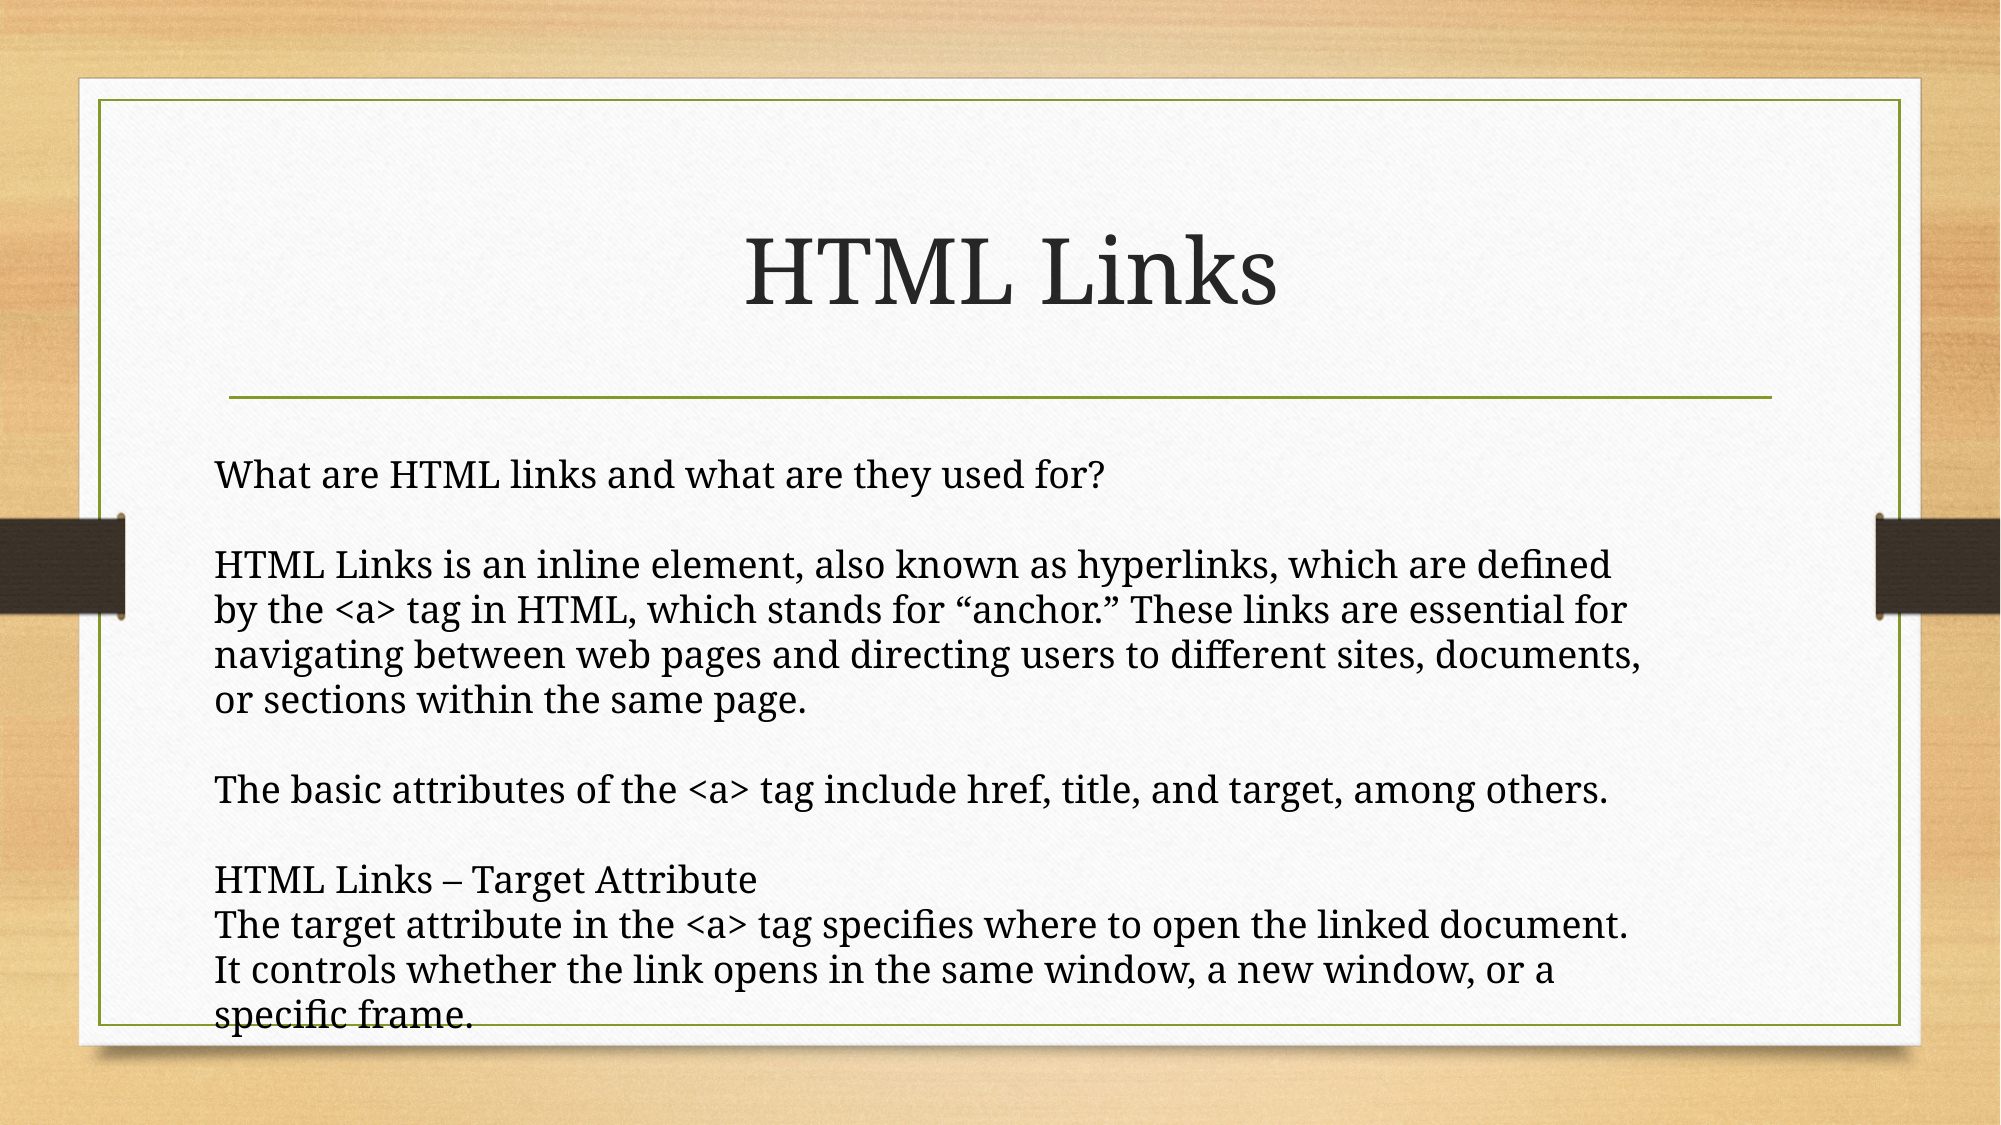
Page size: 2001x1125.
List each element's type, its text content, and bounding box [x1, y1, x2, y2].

text_box What are HTML links and what are they used for? HTML Links is an inline element, also known as hyperlinks, which are defined by the <a> tag in HTML, which stands for “anchor.” These links are essential for navigating between web pages and directing users to different sites, documents, or sections within the same page. The basic attributes of the <a> tag include href, title, and target, among others. HTML Links – Target Attribute The target attribute in the <a> tag specifies where to open the linked document. It controls whether the link opens in the same window, a new window, or a specific frame. [199, 443, 1659, 1044]
title HTML Links [212, 161, 1788, 375]
picture [0, 0, 2001, 1125]
